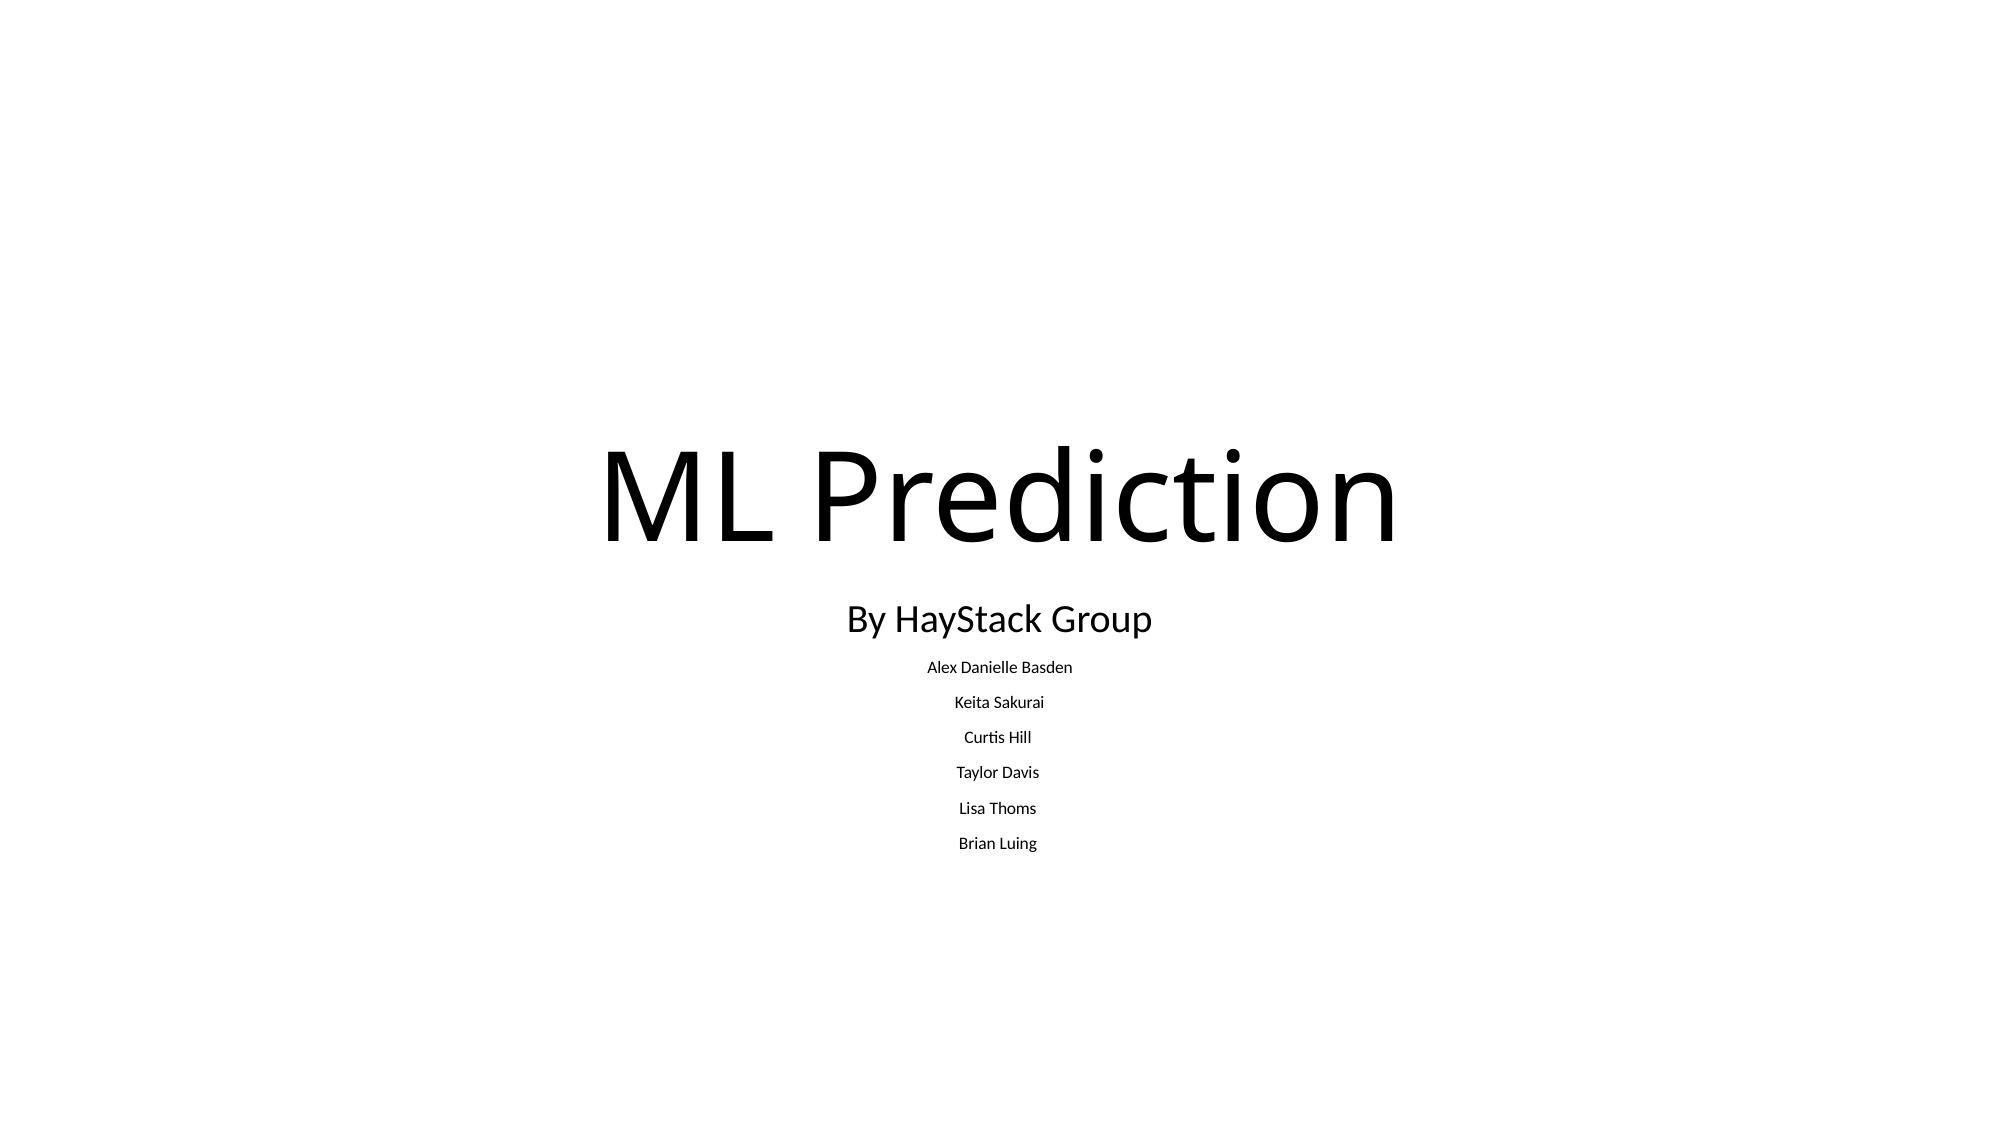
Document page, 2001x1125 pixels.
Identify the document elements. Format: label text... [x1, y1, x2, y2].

subtitle By HayStack Group Alex Danielle Basden Keita Sakurai Curtis Hill Taylor Davis Lisa Thoms Brian Luing [249, 590, 1750, 863]
title ML Prediction [249, 184, 1750, 576]
